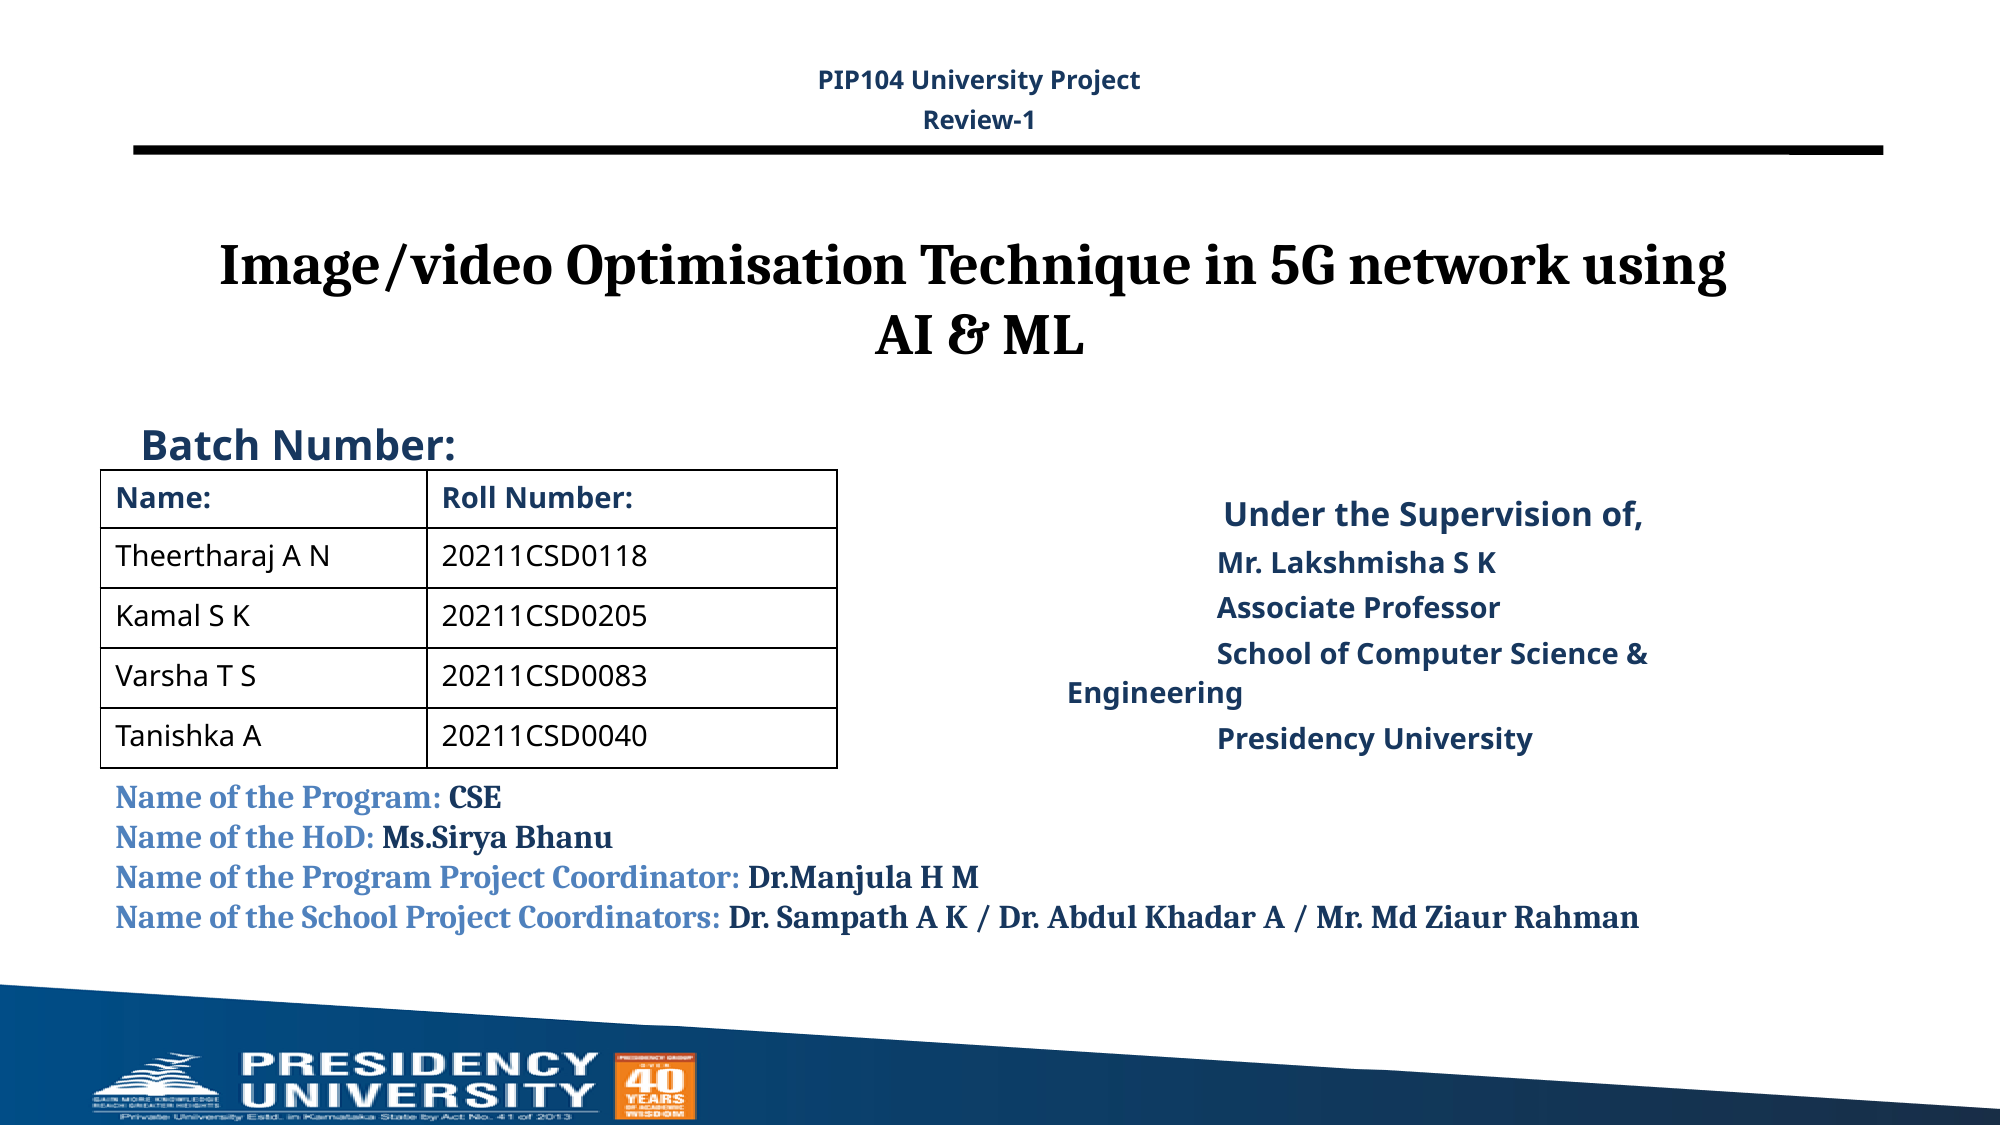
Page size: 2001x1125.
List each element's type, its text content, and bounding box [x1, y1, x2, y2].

table_header Name: [101, 471, 426, 527]
table_cell Theertharaj A N [101, 529, 426, 587]
text_box Name of the Program: CSE Name of the HoD: Ms.Sirya Bhanu Name of the Program Project Coordinator: Dr.Manjula H M Name of the School Project Coordinators: Dr. Sampath A K / Dr. Abdul Khadar A / Mr. Md Ziaur Rahman [100, 767, 1979, 971]
table_cell 20211CSD0040 [428, 709, 836, 767]
subtitle Batch Number: [125, 411, 777, 469]
table_header Roll Number: [428, 471, 836, 527]
text_box PIP104 University Project Review-1 [653, 54, 1306, 146]
table_cell 20211CSD0118 [428, 529, 836, 587]
table_cell Varsha T S [101, 649, 426, 707]
table_cell Tanishka A [101, 709, 426, 767]
title Image/video Optimisation Technique in 5G network using AI & ML [129, 175, 1830, 417]
table_cell 20211CSD0205 [428, 589, 836, 647]
table_cell 20211CSD0083 [428, 649, 836, 707]
table_cell Kamal S K [101, 589, 426, 647]
picture [0, 982, 2000, 1125]
text_box Under the Supervision of, Mr. Lakshmisha S K Associate Professor School of Computer Science & Engineering Presidency University [1051, 483, 1816, 767]
